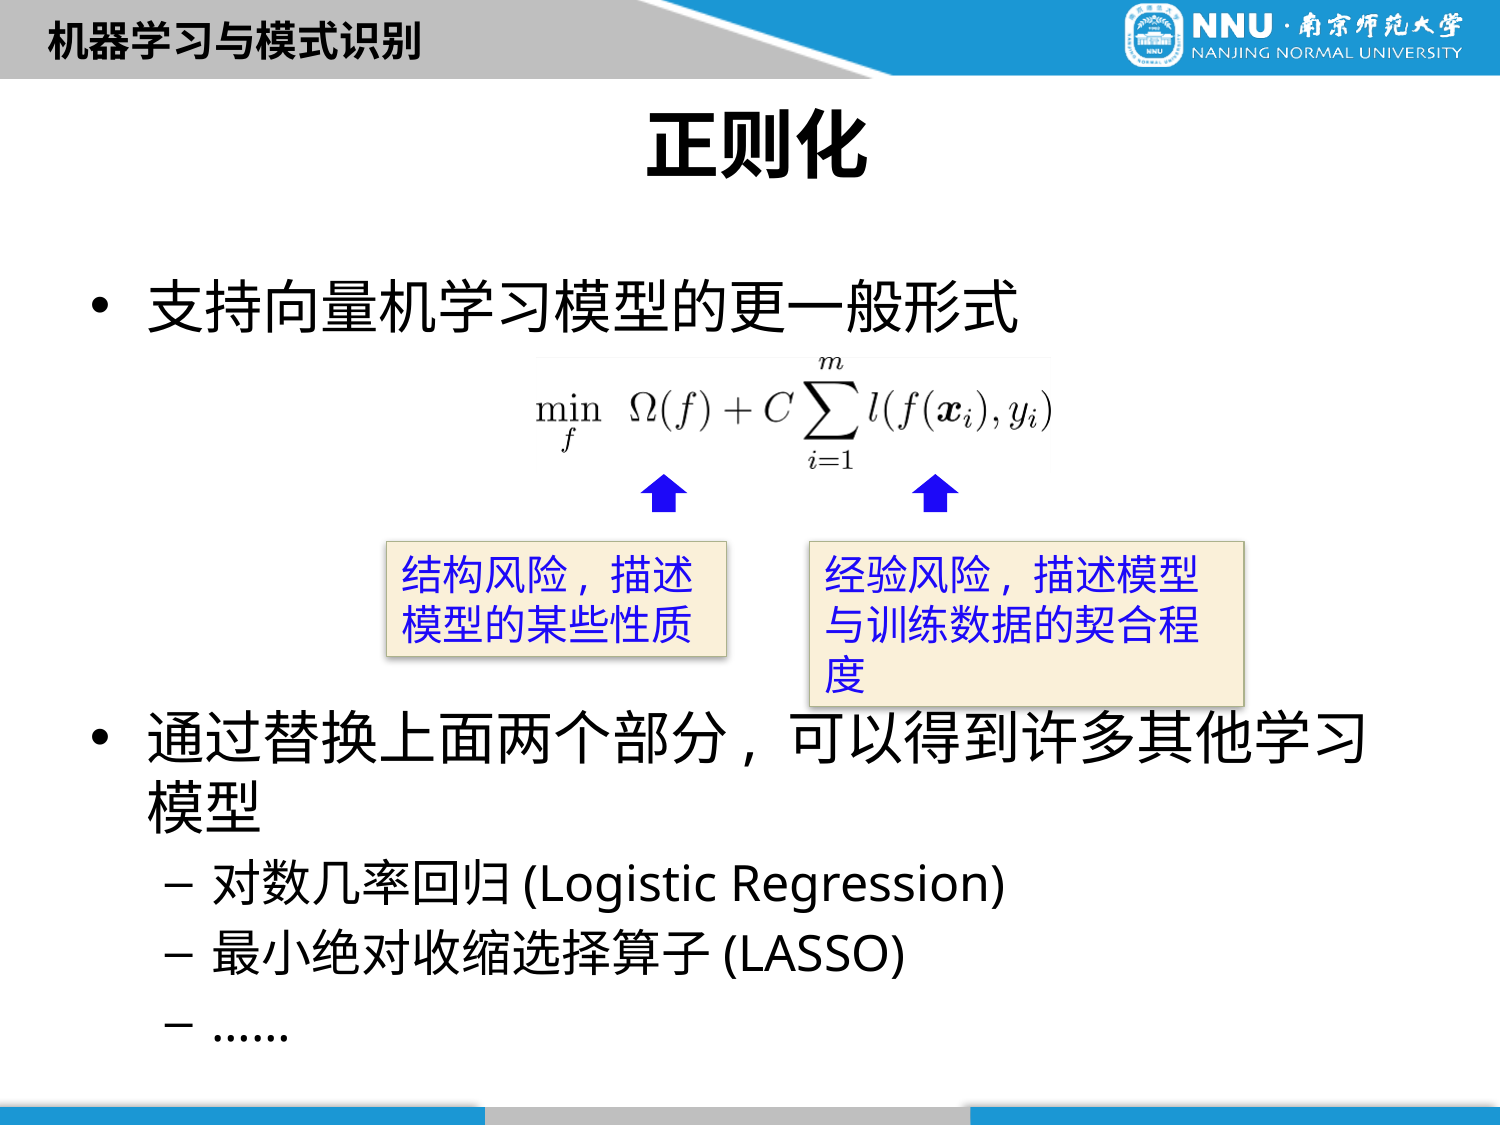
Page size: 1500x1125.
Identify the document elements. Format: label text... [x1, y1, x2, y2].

picture [0, 0, 1500, 79]
text_box 经验风险, 描述模型与训练数据的契合程度 [809, 541, 1245, 707]
text_box 结构风险, 描述模型的某些性质 [386, 541, 727, 657]
list 支持向量机学习模型的更一般形式 通过替换上面两个部分, 可以得到许多其他学习模型 对数几率回归(Logistic Regression) 最小绝对收缩选择算子(LASSO) …… [75, 262, 1425, 1006]
picture [534, 354, 1053, 474]
title 正则化 [289, 90, 1225, 219]
text_box [638, 481, 690, 515]
text_box [909, 481, 961, 515]
